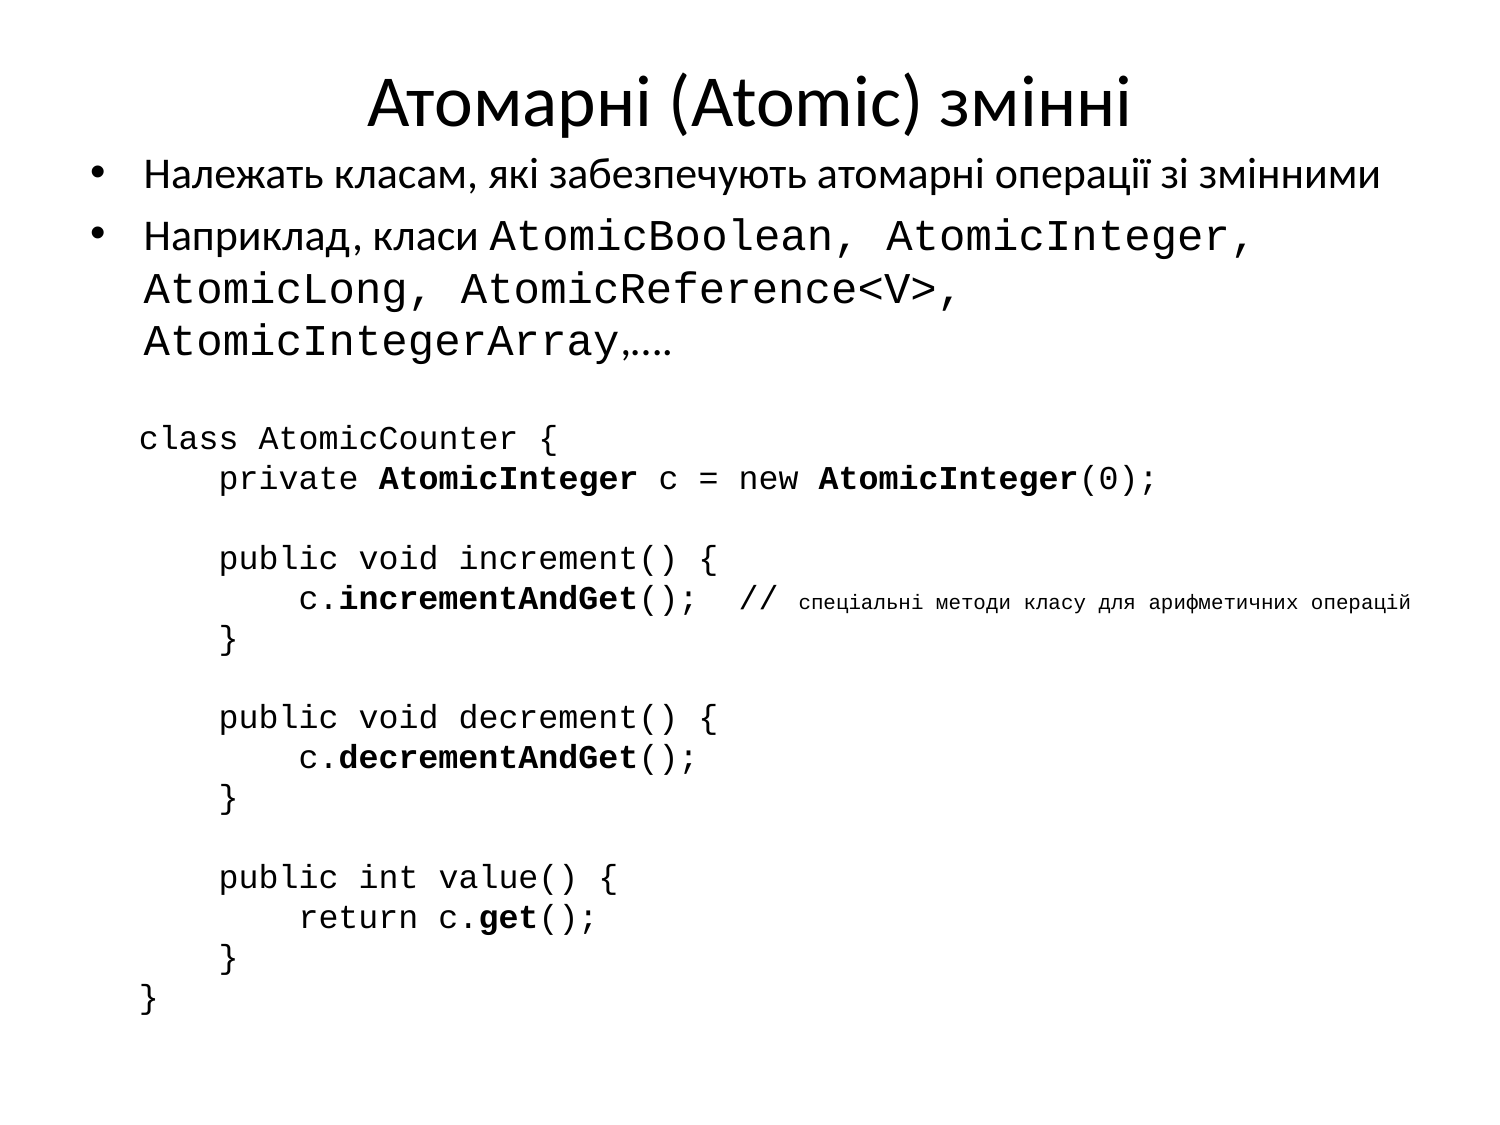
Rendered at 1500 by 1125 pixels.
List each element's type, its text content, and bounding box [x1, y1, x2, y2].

text_box class AtomicCounter { private AtomicInteger c = new AtomicInteger(0); public void increment() { c.incrementAndGet(); // спеціальні методи класу для арифметичних операцій } public void decrement() { c.decrementAndGet(); } public int value() { return c.get(); } } [123, 408, 1474, 1023]
title Атомарні (Atomic) змінні [75, 45, 1425, 137]
list Належать класам, які забезпечують атомарні операції зі змінними Наприклад, класи AtomicBoolean, AtomicInteger, AtomicLong, AtomicReference<V>, AtomicIntegerArray,…. [75, 137, 1425, 409]
